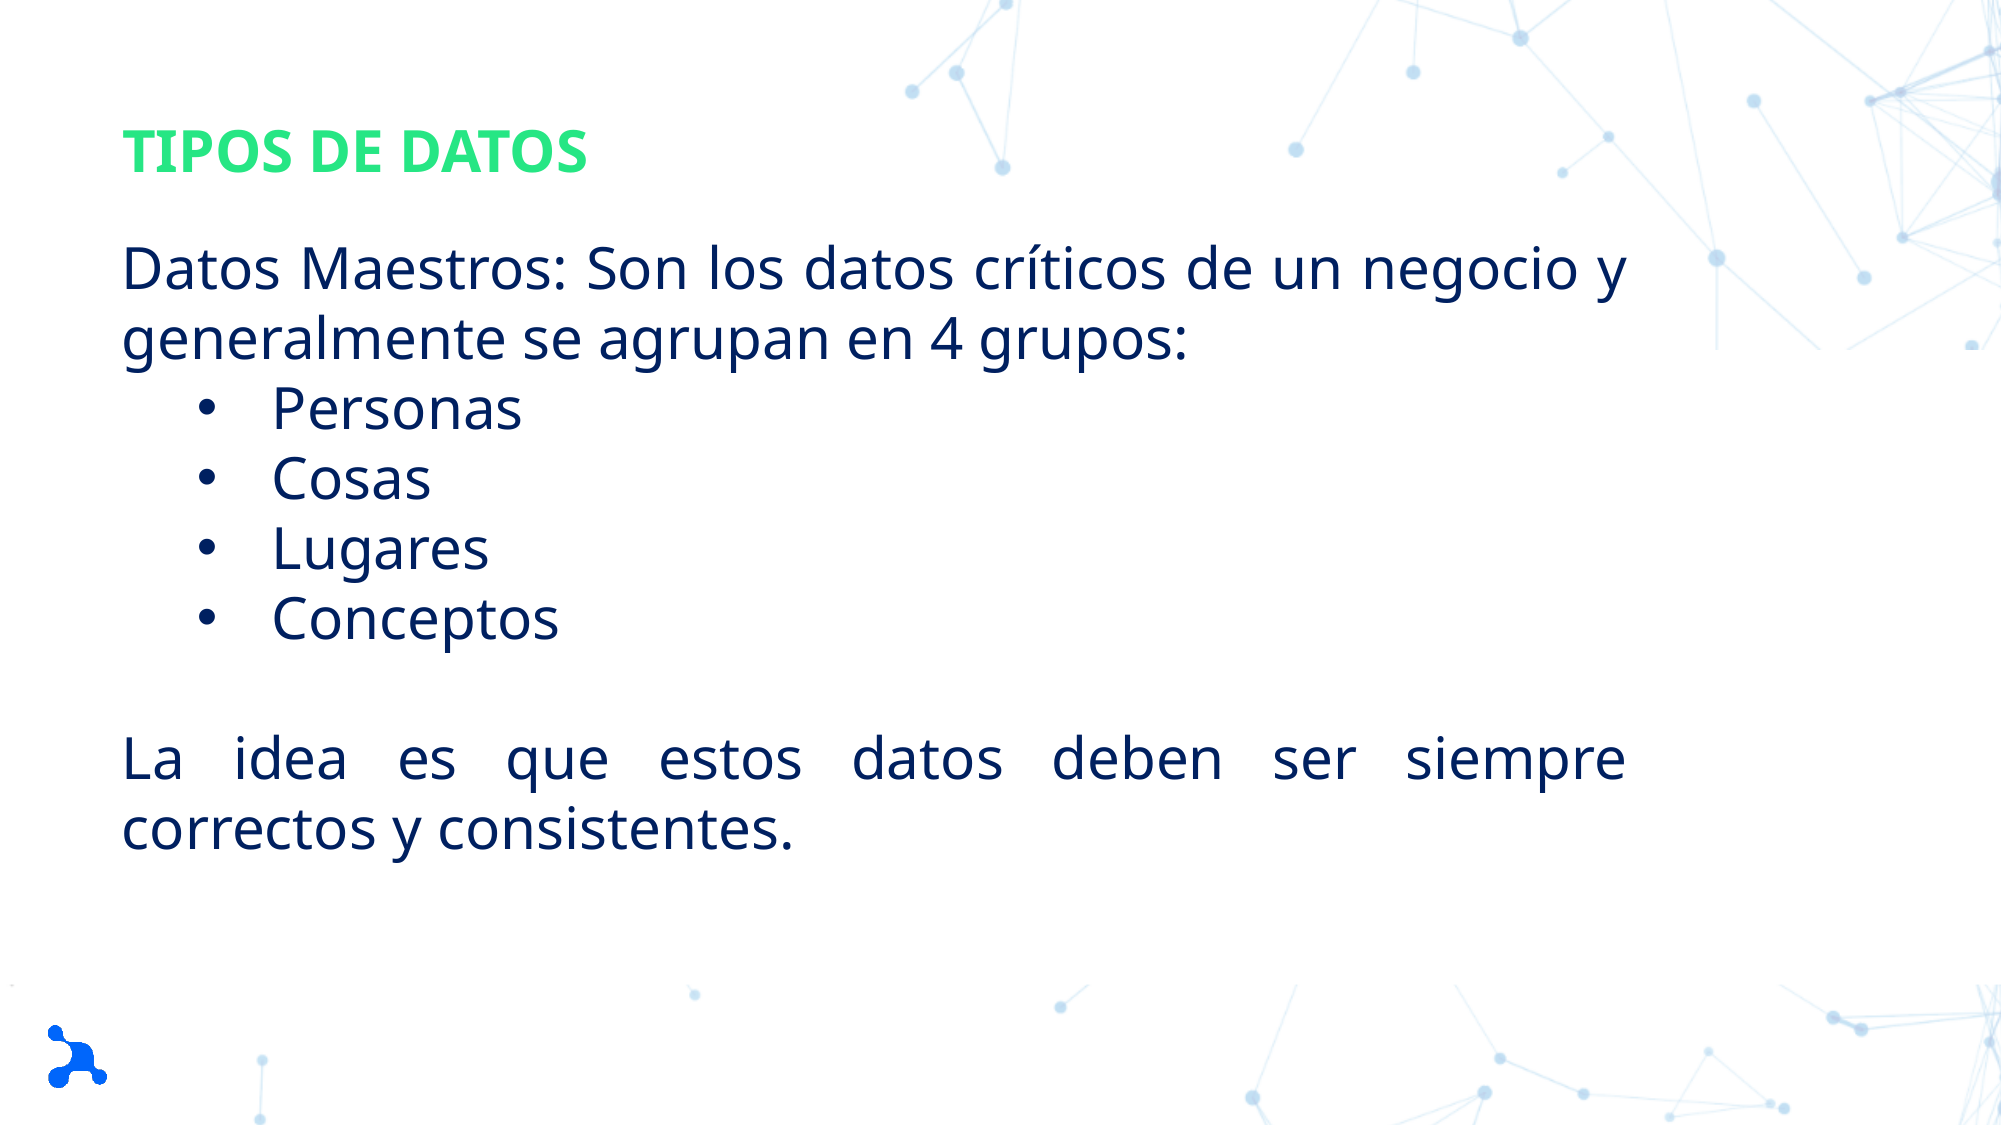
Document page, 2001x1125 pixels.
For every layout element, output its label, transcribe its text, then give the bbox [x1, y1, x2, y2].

text_box Datos Maestros: Son los datos críticos de un negocio y generalmente se agrupan en 4 grupos: Personas Cosas Lugares Conceptos La idea es que estos datos deben ser siempre correctos y consistentes. [107, 350, 1643, 919]
picture [4, 0, 2000, 350]
picture [2, 974, 2000, 1125]
